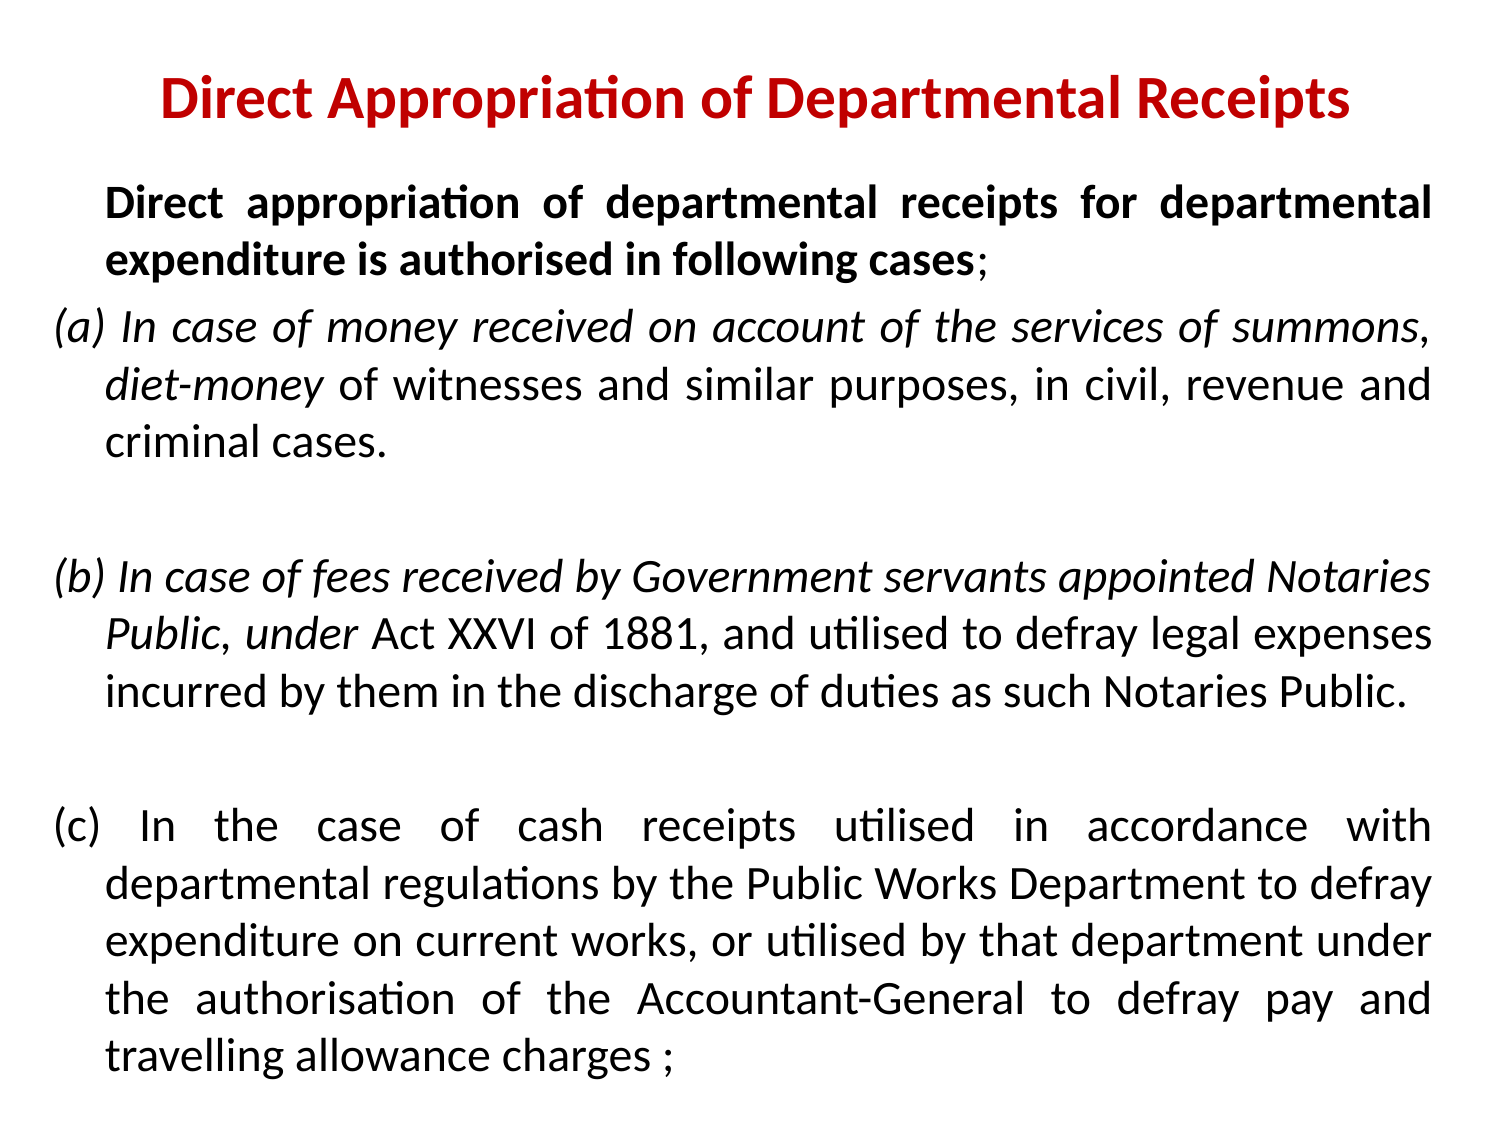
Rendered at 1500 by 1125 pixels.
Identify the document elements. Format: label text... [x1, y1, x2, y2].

title Direct Appropriation of Departmental Receipts [75, 24, 1438, 162]
list Direct appropriation of departmental receipts for departmental expenditure is authorised in following cases; (a) In case of money received on account of the services of summons, diet-money of witnesses and similar purposes, in civil, revenue and criminal cases. (b) In case of fees received by Government servants appointed Notaries Public, under Act XXVI of 1881, and utilised to defray legal expenses incurred by them in the discharge of duties as such Notaries Public. (c) In the case of cash receipts utilised in accordance with departmental regulations by the Public Works Department to defray expenditure on current works, or utilised by that department under the authorisation of the Accountant-General to defray pay and travelling allowance charges ; [37, 162, 1450, 1125]
